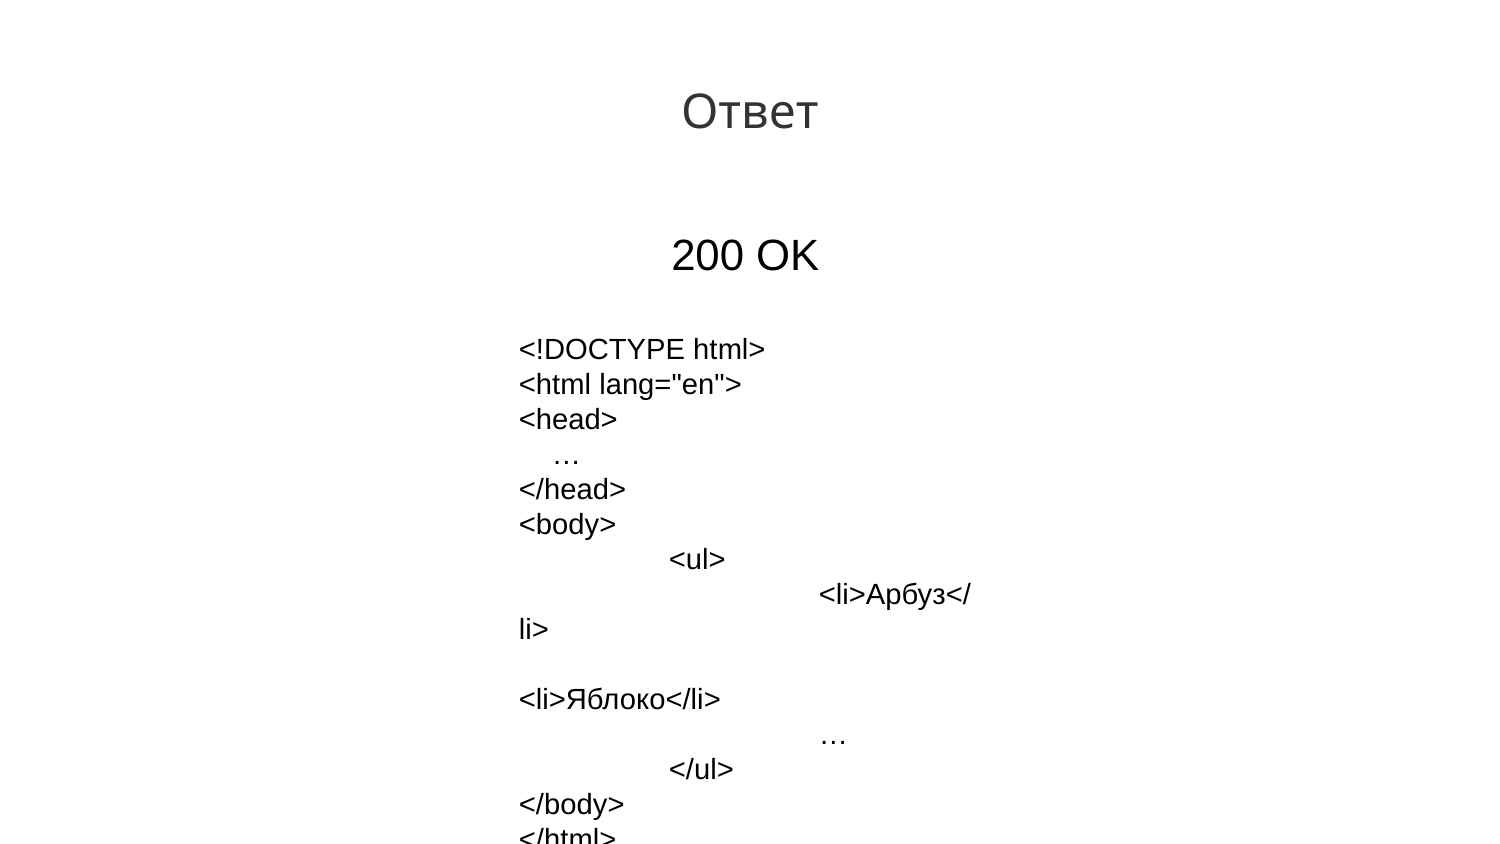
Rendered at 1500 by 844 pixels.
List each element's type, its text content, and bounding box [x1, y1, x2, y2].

text_box <!DOCTYPE html> <html lang="en"> <head> … </head> <body> <ul> <li>Арбуз</li> <li>Яблоко</li> … </ul> </body> </html> [503, 315, 996, 844]
text_box 200 OK [656, 211, 844, 295]
text_box Ответ [116, 67, 1384, 134]
